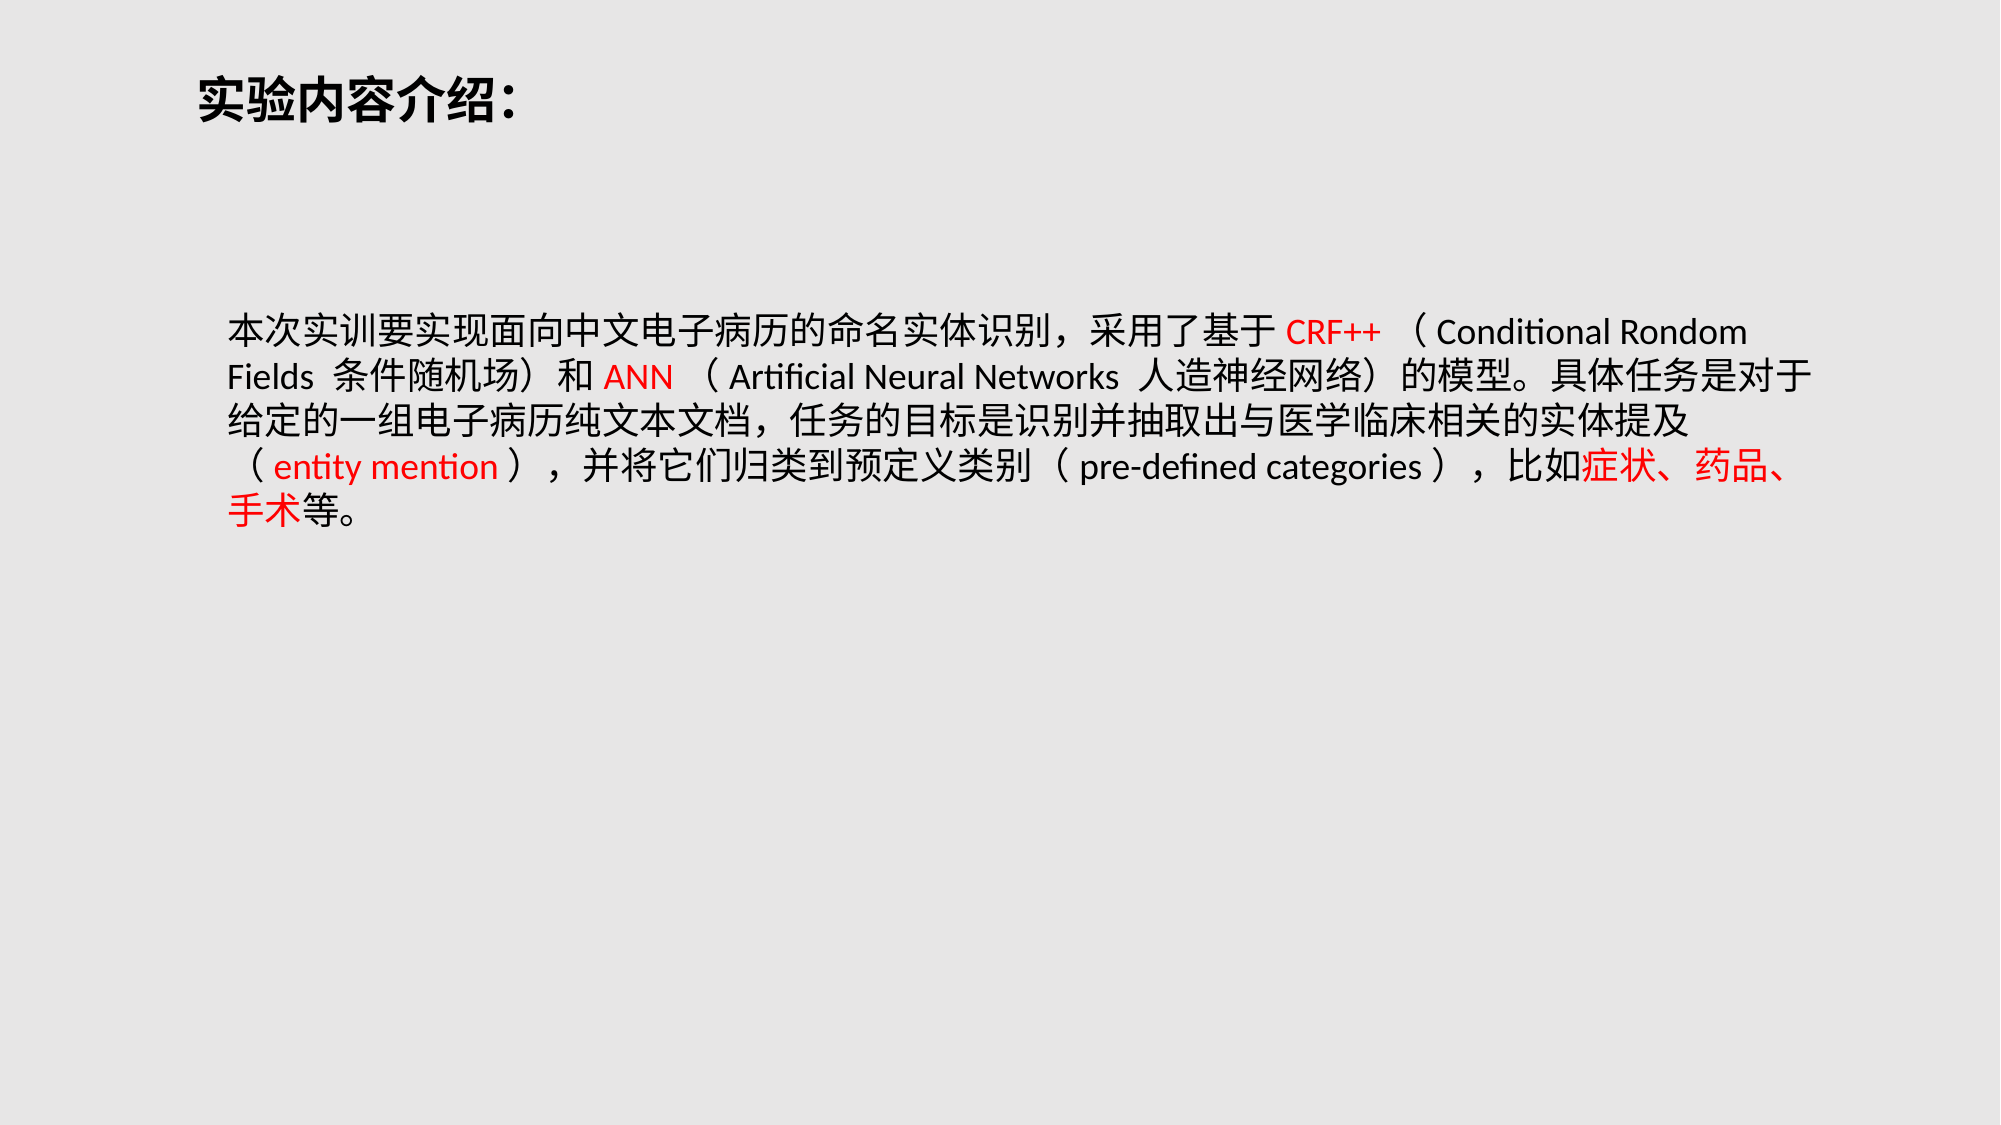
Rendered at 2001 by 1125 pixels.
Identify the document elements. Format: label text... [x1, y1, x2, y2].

text_box 本次实训要实现面向中文电子病历的命名实体识别，采用了基于CRF++（Conditional Rondom Fields 条件随机场）和ANN（Artificial Neural Networks 人造神经网络）的模型。具体任务是对于给定的一组电子病历纯文本文档，任务的目标是识别并抽取出与医学临床相关的实体提及（entity mention），并将它们归类到预定义类别（pre-defined categories），比如症状、药品、手术等。 [212, 299, 1828, 540]
text_box 实验内容介绍： [181, 61, 799, 136]
